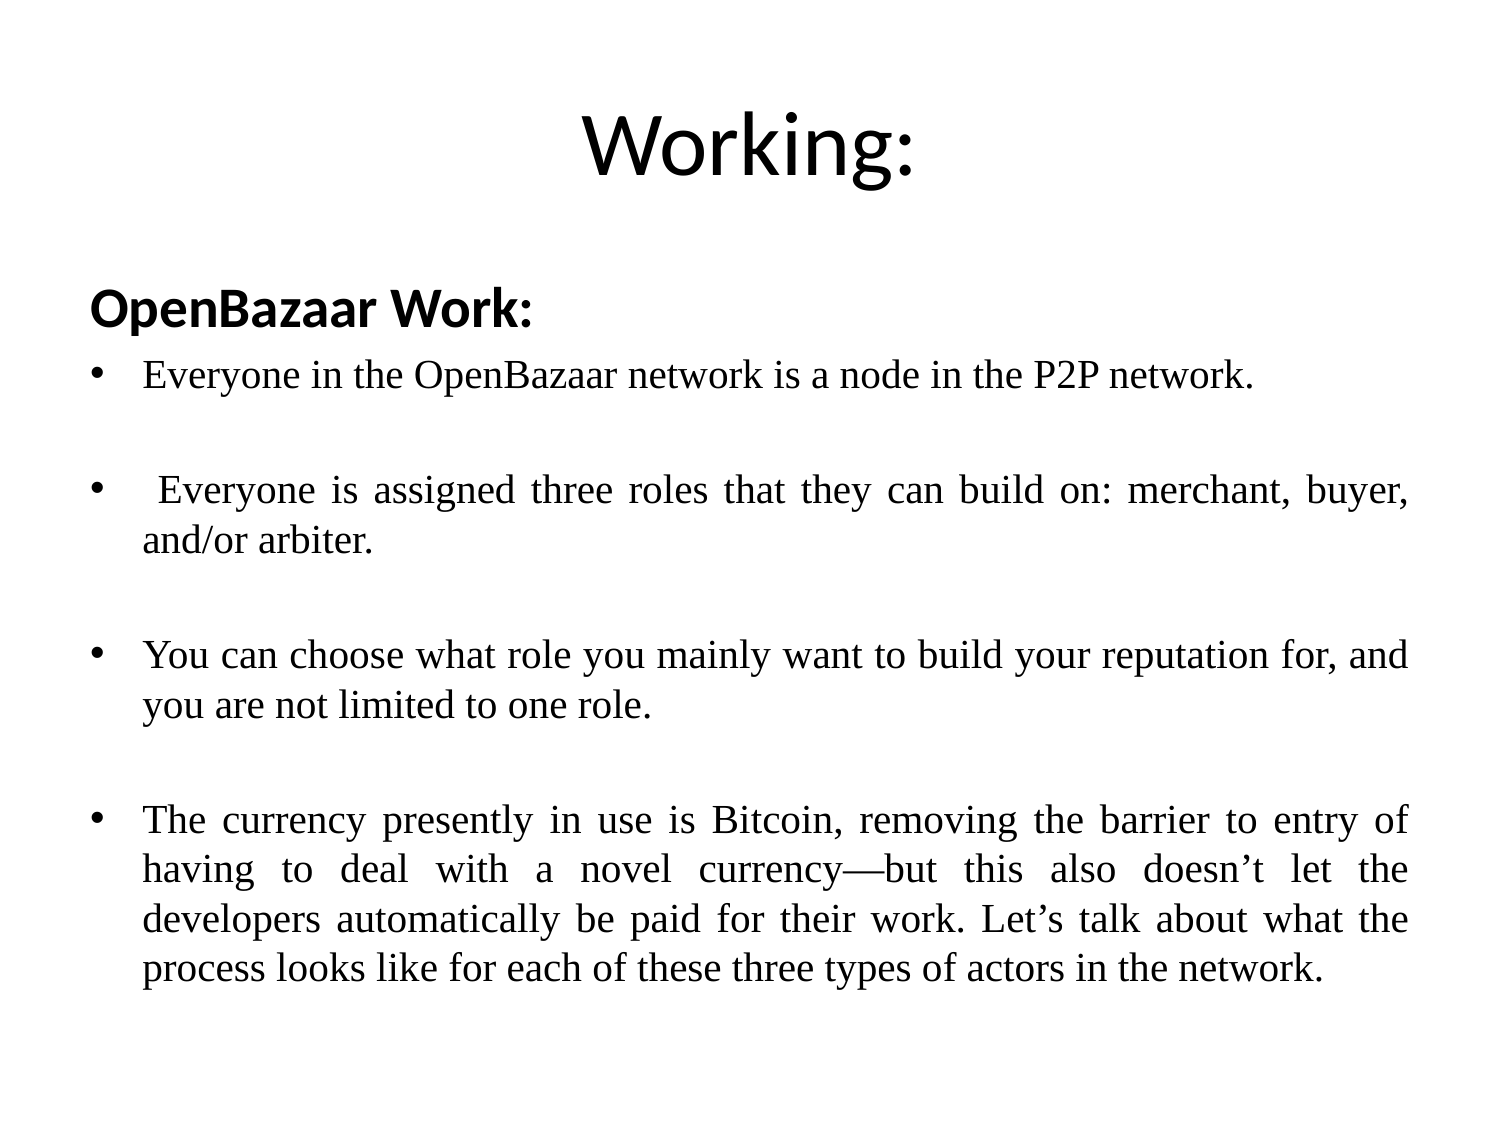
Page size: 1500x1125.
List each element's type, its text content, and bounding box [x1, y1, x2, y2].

list OpenBazaar Work: Everyone in the OpenBazaar network is a node in the P2P network. Everyone is assigned three roles that they can build on: merchant, buyer, and/or arbiter. You can choose what role you mainly want to build your reputation for, and you are not limited to one role. The currency presently in use is Bitcoin, removing the barrier to entry of having to deal with a novel currency—but this also doesn’t let the developers automatically be paid for their work. Let’s talk about what the process looks like for each of these three types of actors in the network. [75, 262, 1425, 1005]
title Working: [75, 45, 1425, 233]
